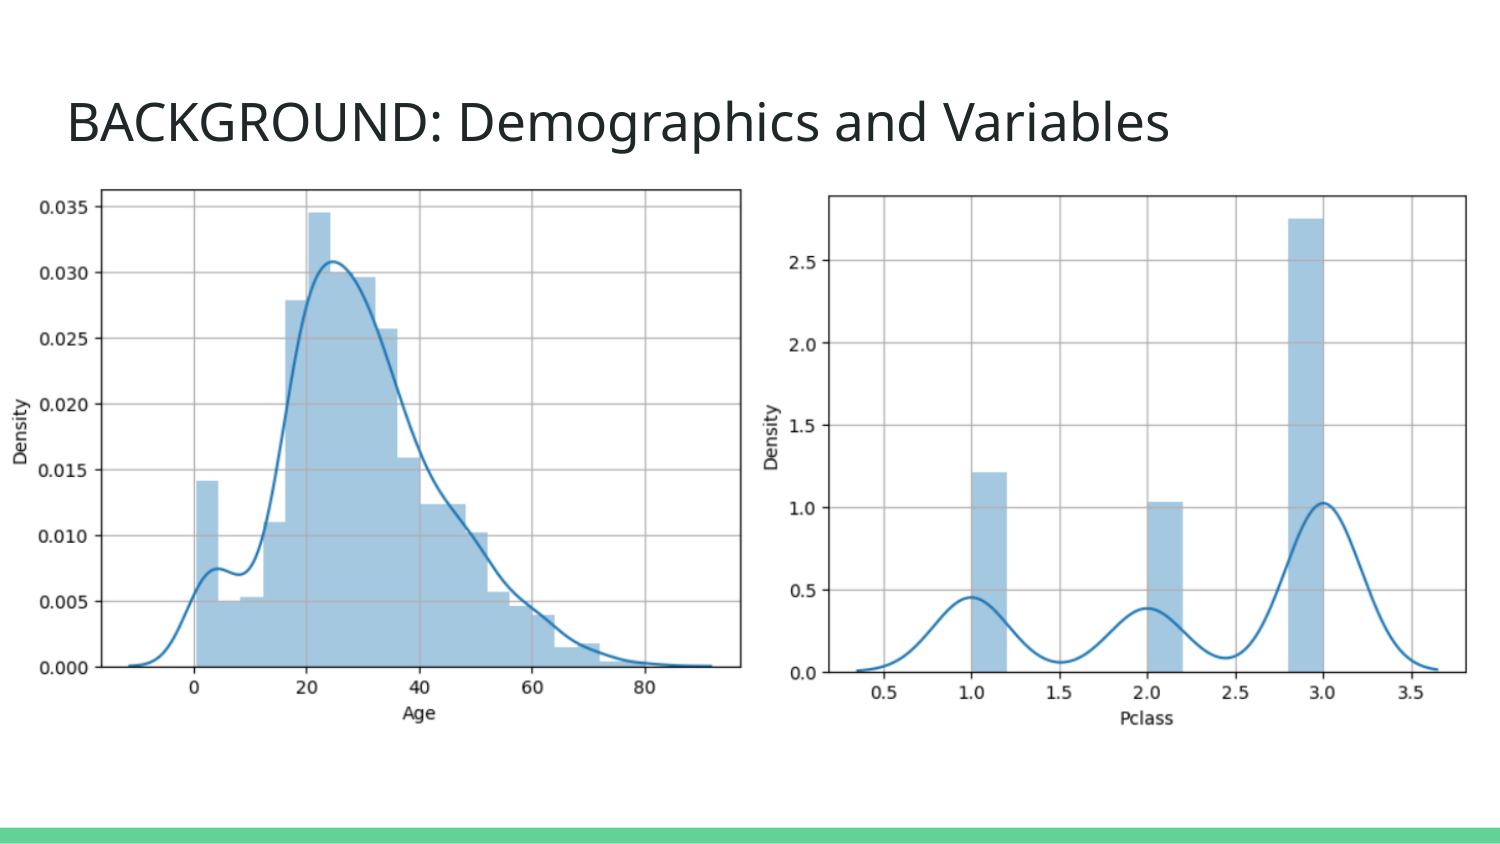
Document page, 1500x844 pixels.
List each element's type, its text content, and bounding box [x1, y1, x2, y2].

picture [0, 188, 1500, 737]
title BACKGROUND: Demographics and Variables [51, 72, 1449, 167]
